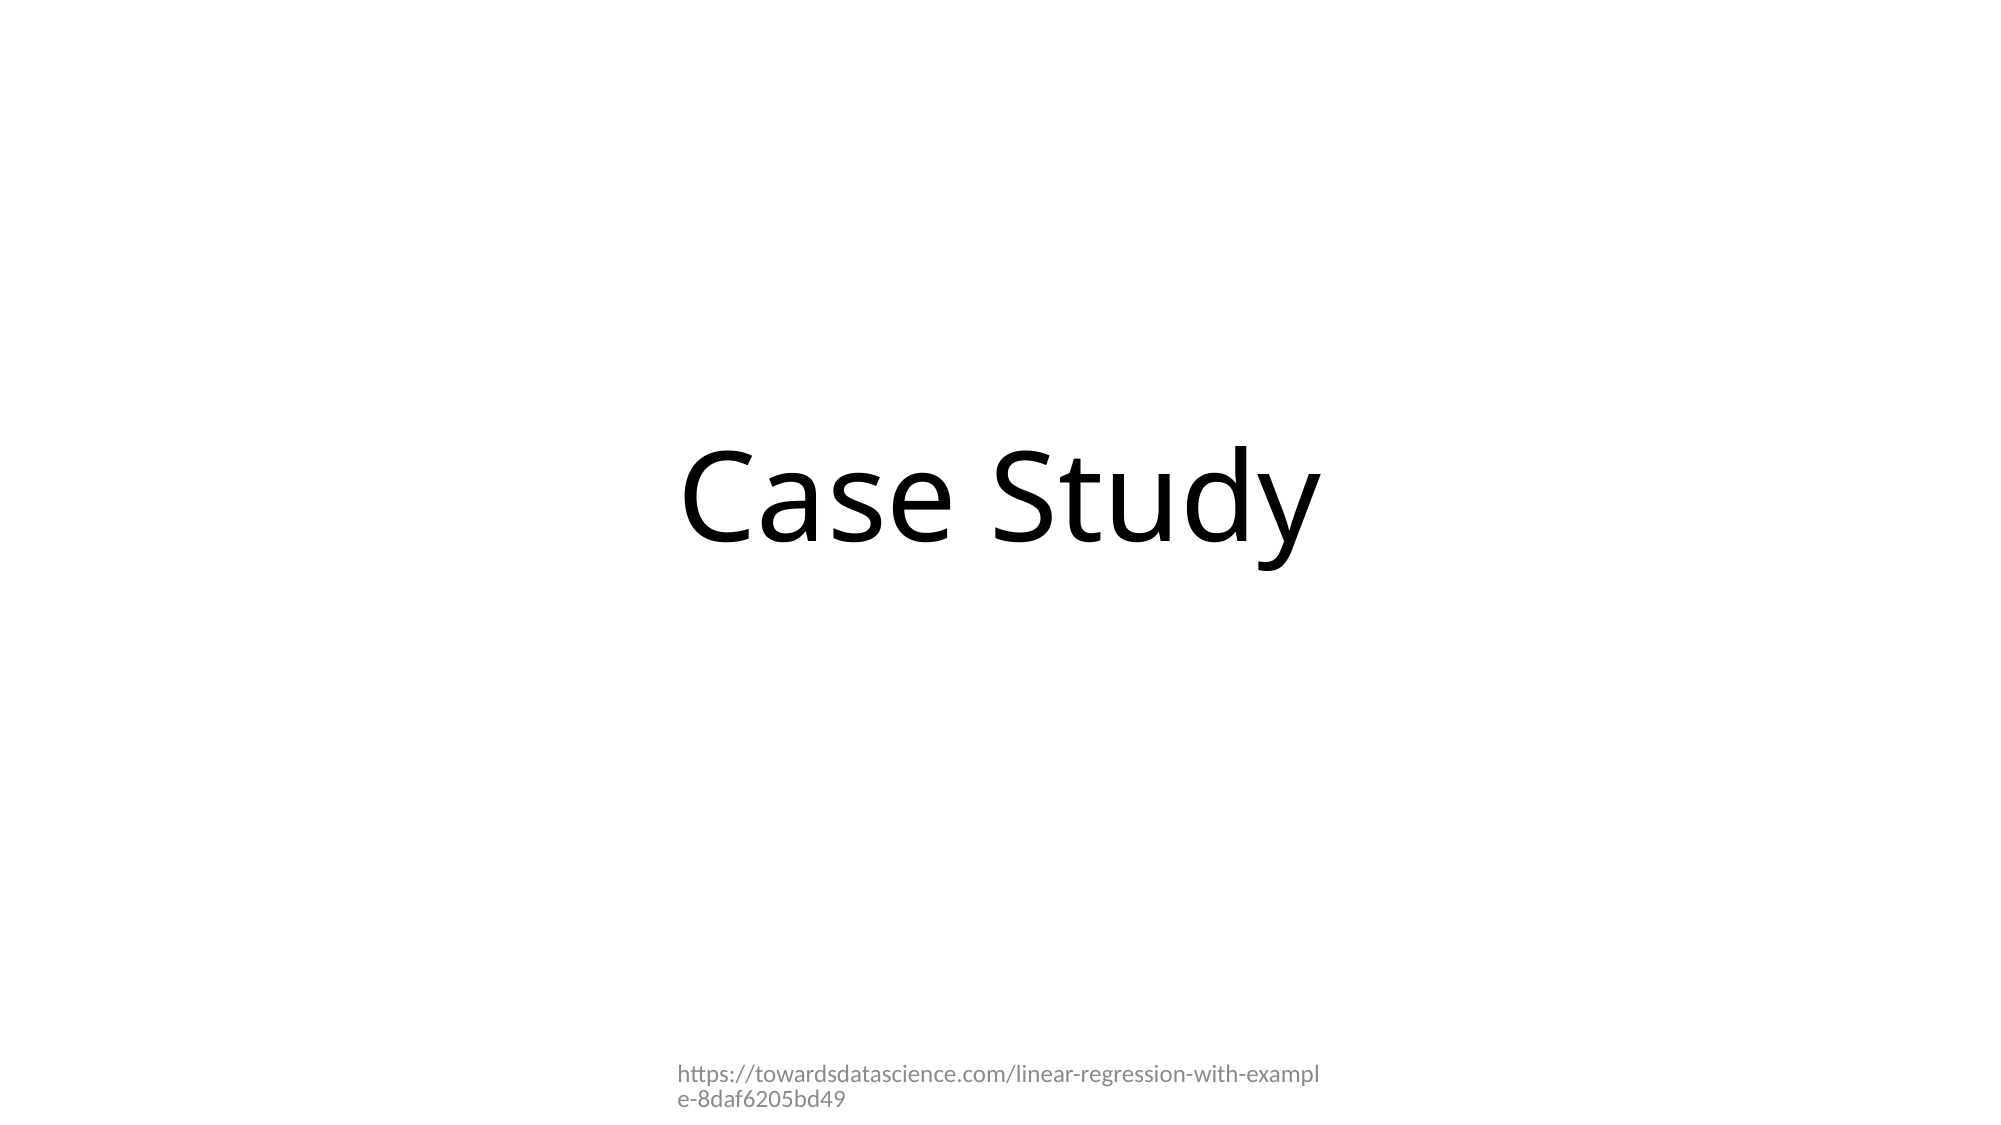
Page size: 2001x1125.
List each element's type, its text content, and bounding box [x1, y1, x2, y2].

title Case Study [249, 184, 1750, 576]
footer https://towardsdatascience.com/linear-regression-with-example-8daf6205bd49 [662, 1042, 1338, 1103]
